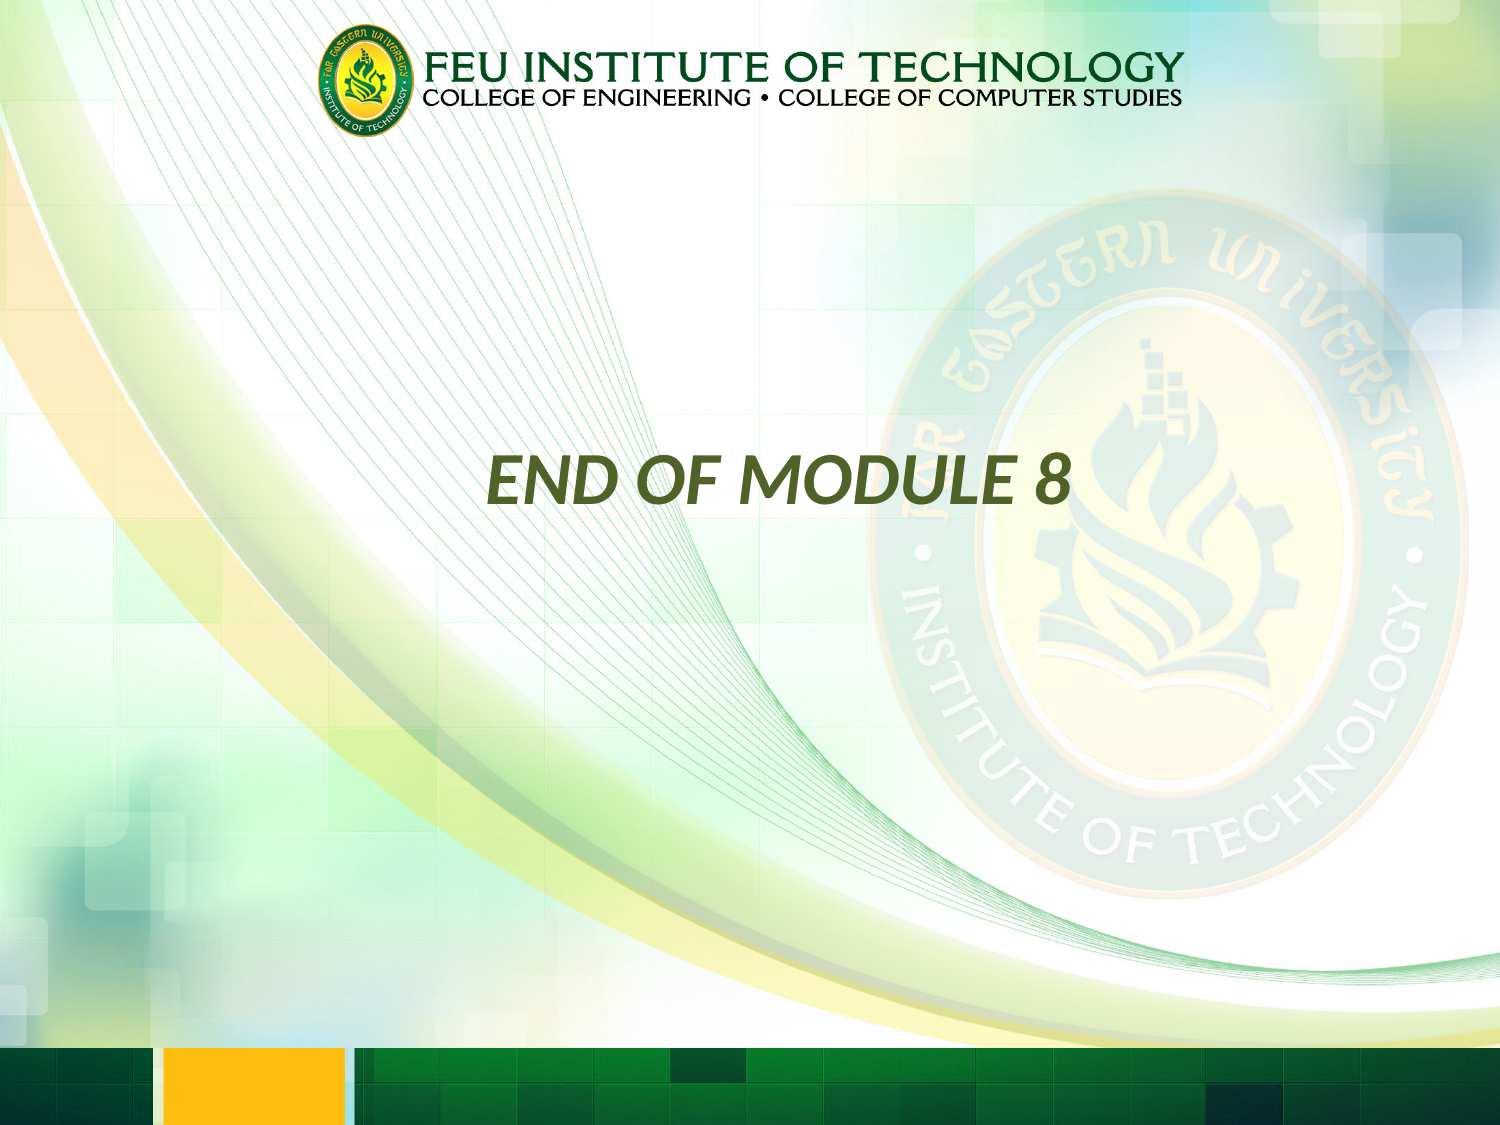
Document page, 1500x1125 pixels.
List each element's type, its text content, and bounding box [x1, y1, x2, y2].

text_box END OF MODULE 8 [135, 257, 1423, 738]
picture [0, 0, 1500, 1125]
